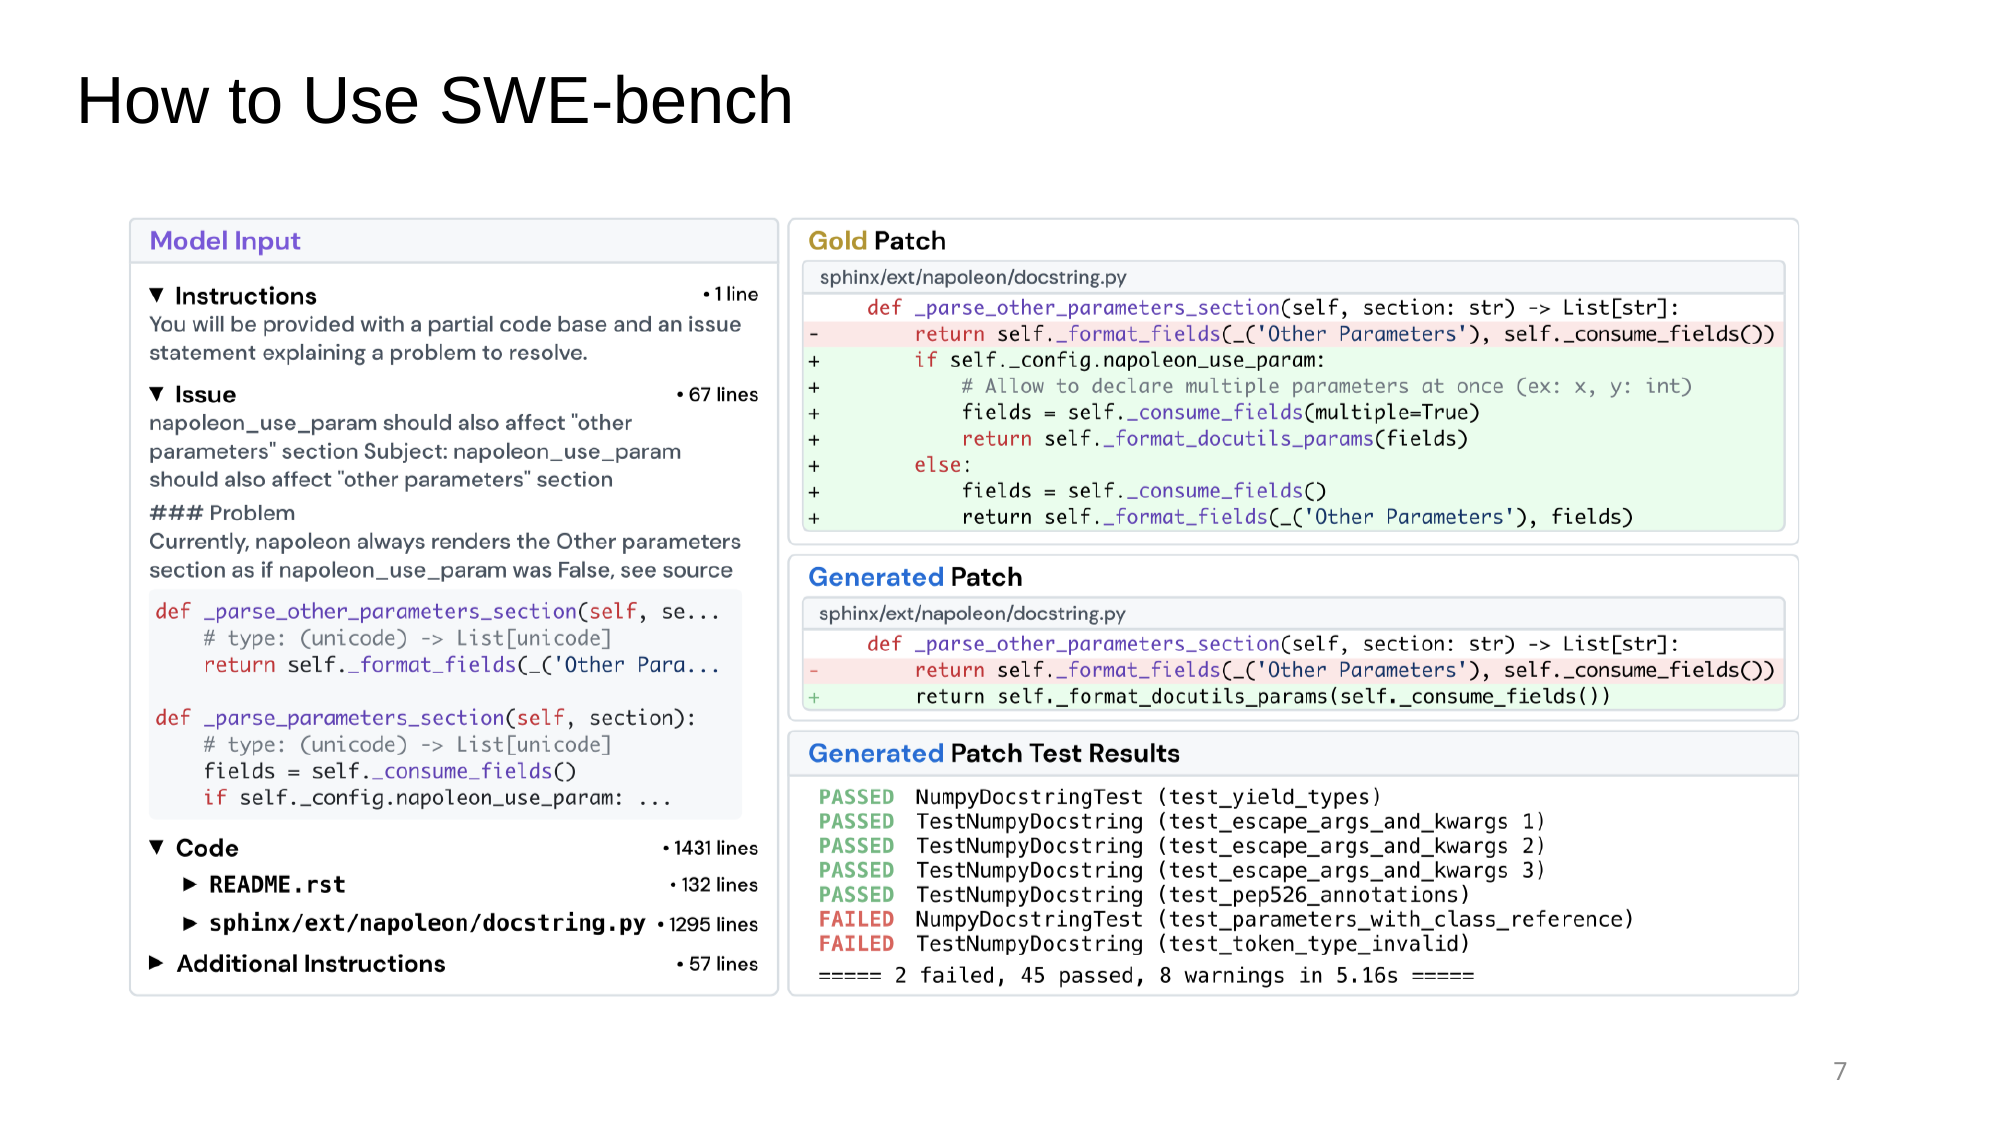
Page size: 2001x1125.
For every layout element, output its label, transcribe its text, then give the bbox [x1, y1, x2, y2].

text_box How to Use SWE-bench [61, 49, 1068, 145]
slide_number 7 [1412, 1042, 1863, 1103]
picture [113, 202, 1810, 1002]
